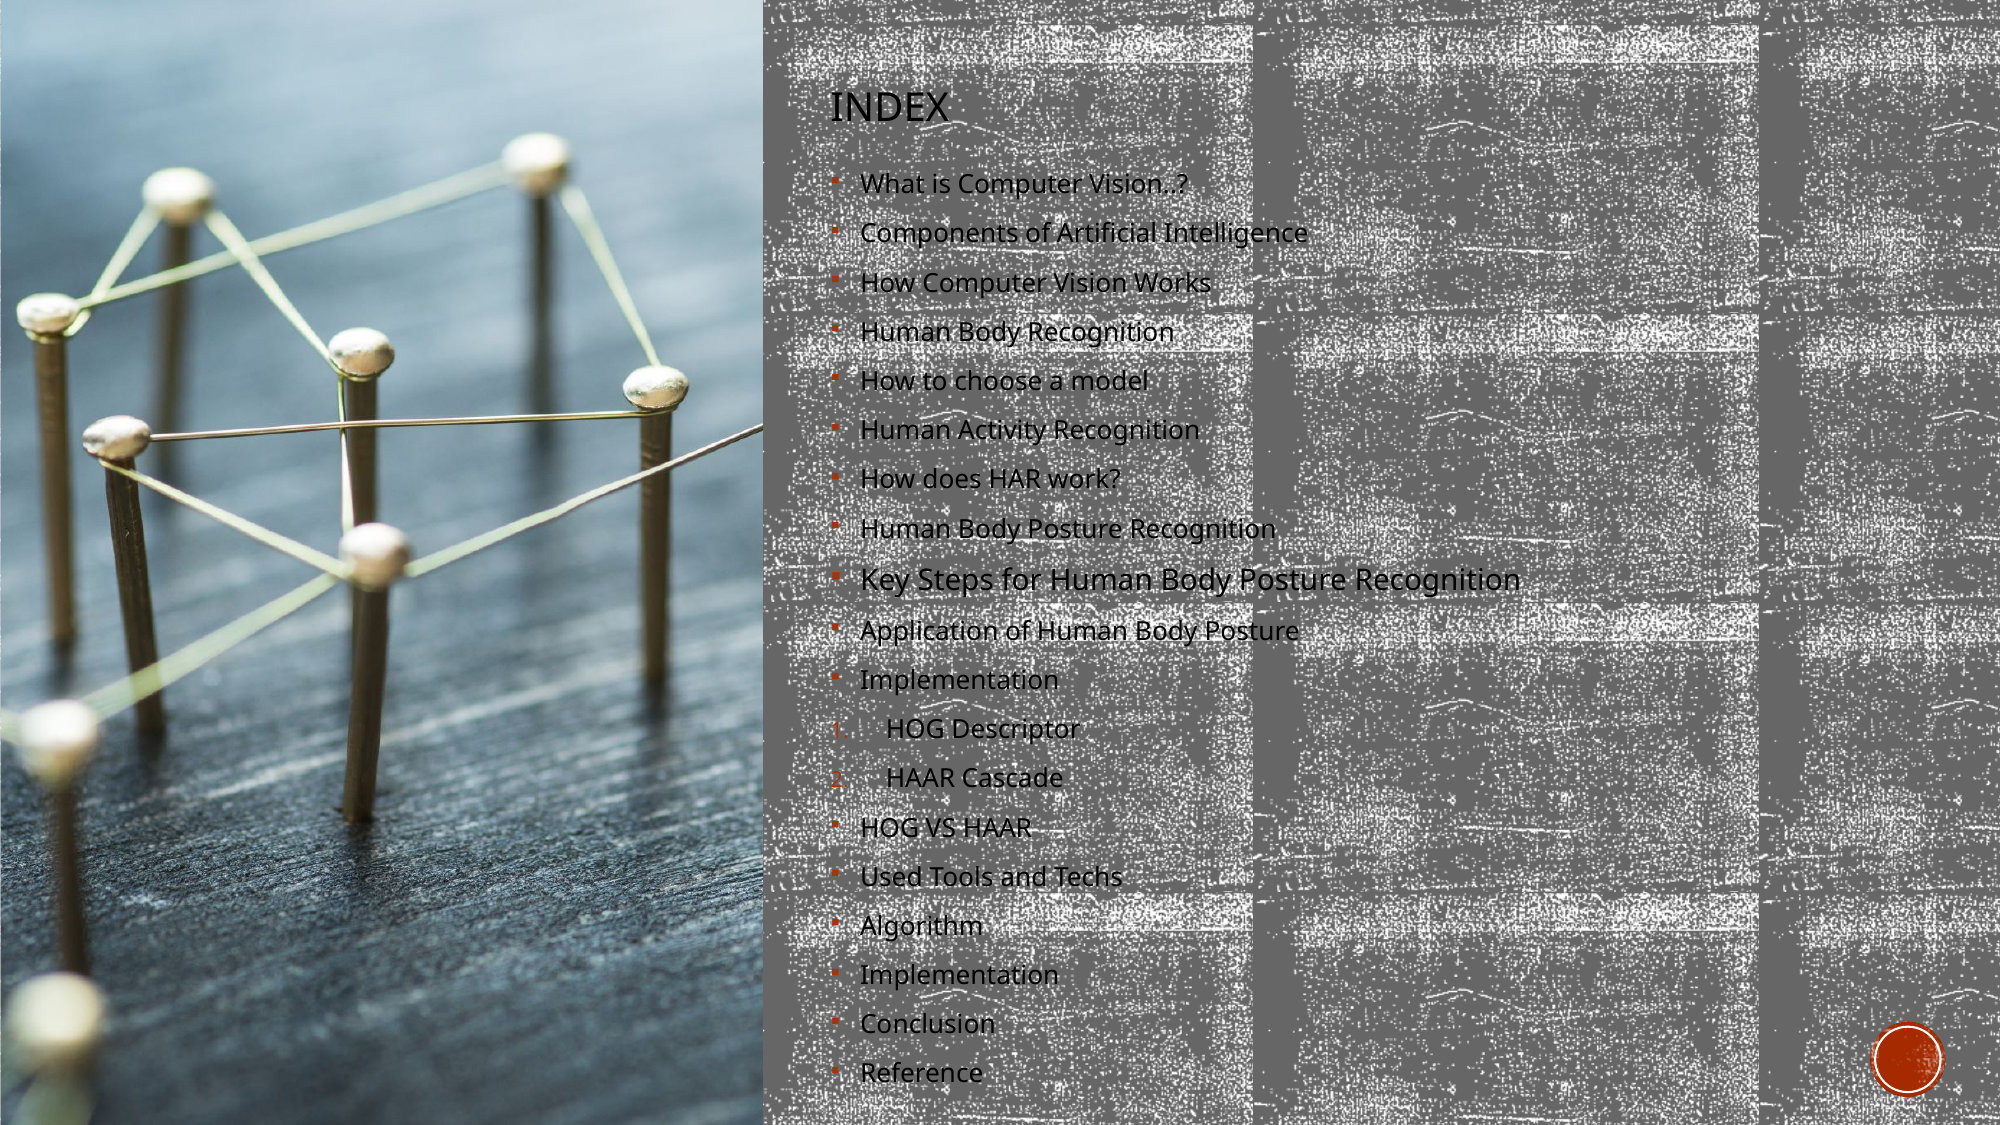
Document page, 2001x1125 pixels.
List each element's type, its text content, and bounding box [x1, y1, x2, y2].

title Index [815, 79, 1920, 139]
text_box [764, 0, 2000, 1125]
picture [0, 0, 763, 1125]
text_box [1871, 1023, 1943, 1096]
list What is Computer Vision..? Components of Artificial Intelligence How Computer Vision Works Human Body Recognition How to choose a model Human Activity Recognition How does HAR work? Human Body Posture Recognition Key Steps for Human Body Posture Recognition Application of Human Body Posture Implementation HOG Descriptor HAAR Cascade HOG VS HAAR Used Tools and Techs Algorithm Implementation Conclusion Reference [815, 163, 1944, 1097]
